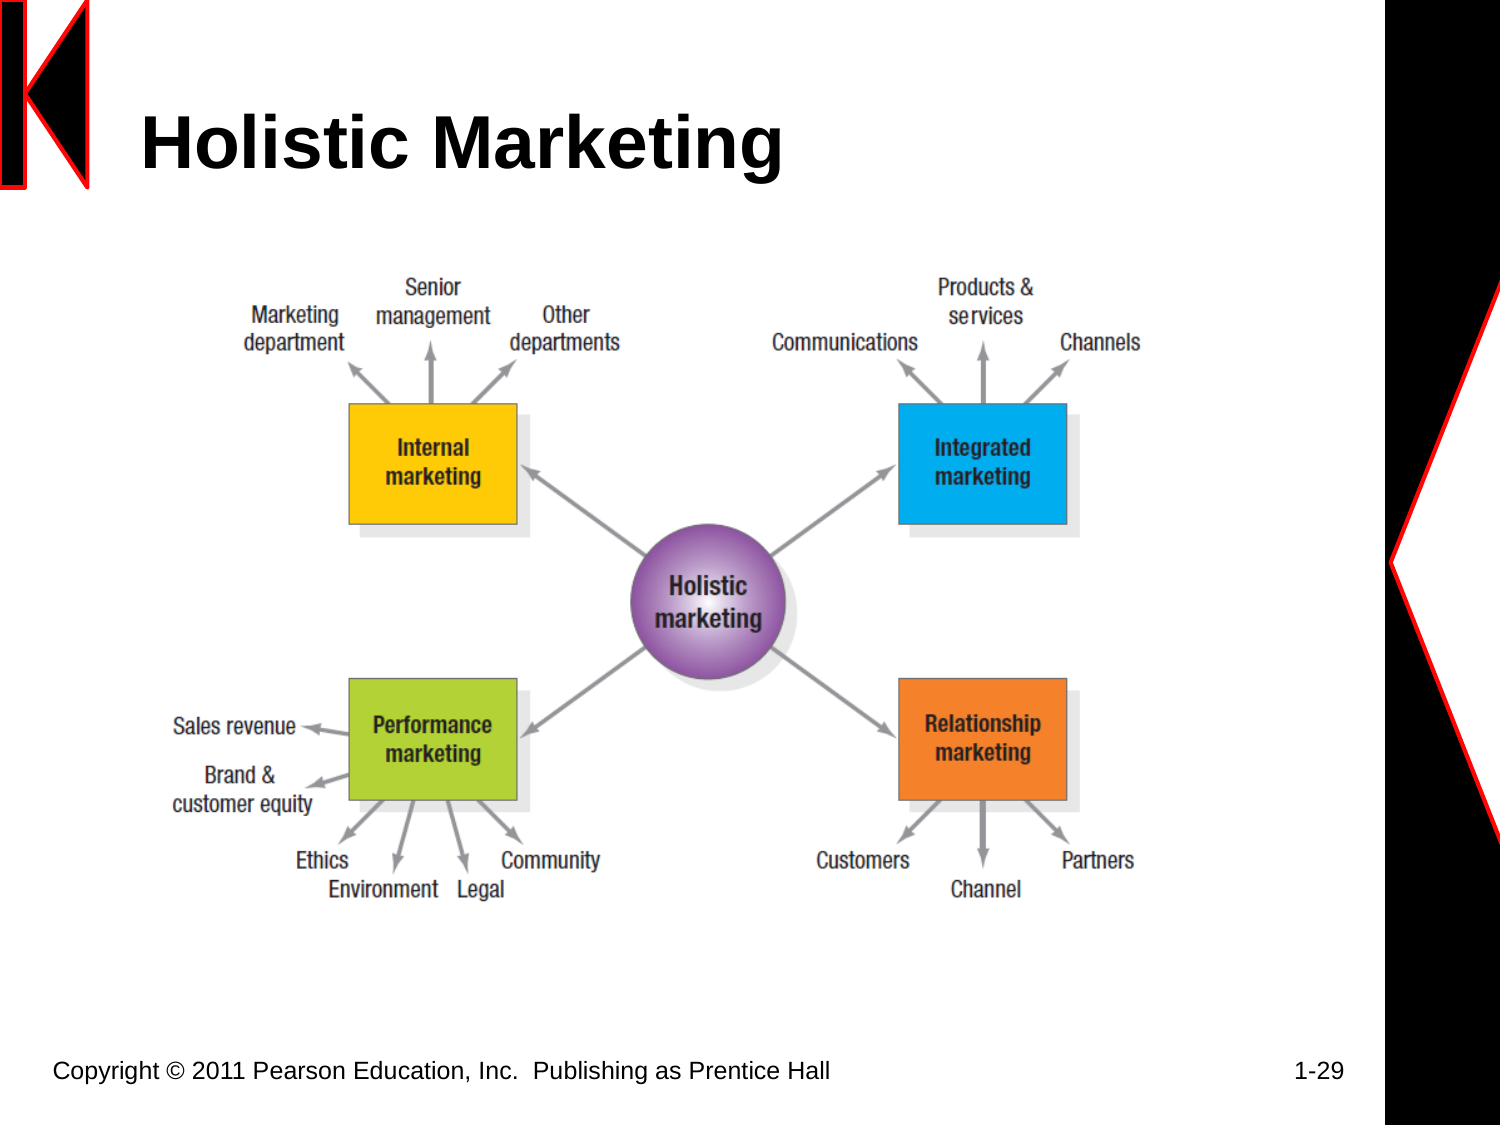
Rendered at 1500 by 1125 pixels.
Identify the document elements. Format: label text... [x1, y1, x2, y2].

picture [137, 249, 1230, 949]
title Holistic Marketing [125, 45, 1388, 233]
footer Copyright © 2011 Pearson Education, Inc. Publishing as Prentice Hall 1-29 [37, 1046, 1451, 1125]
